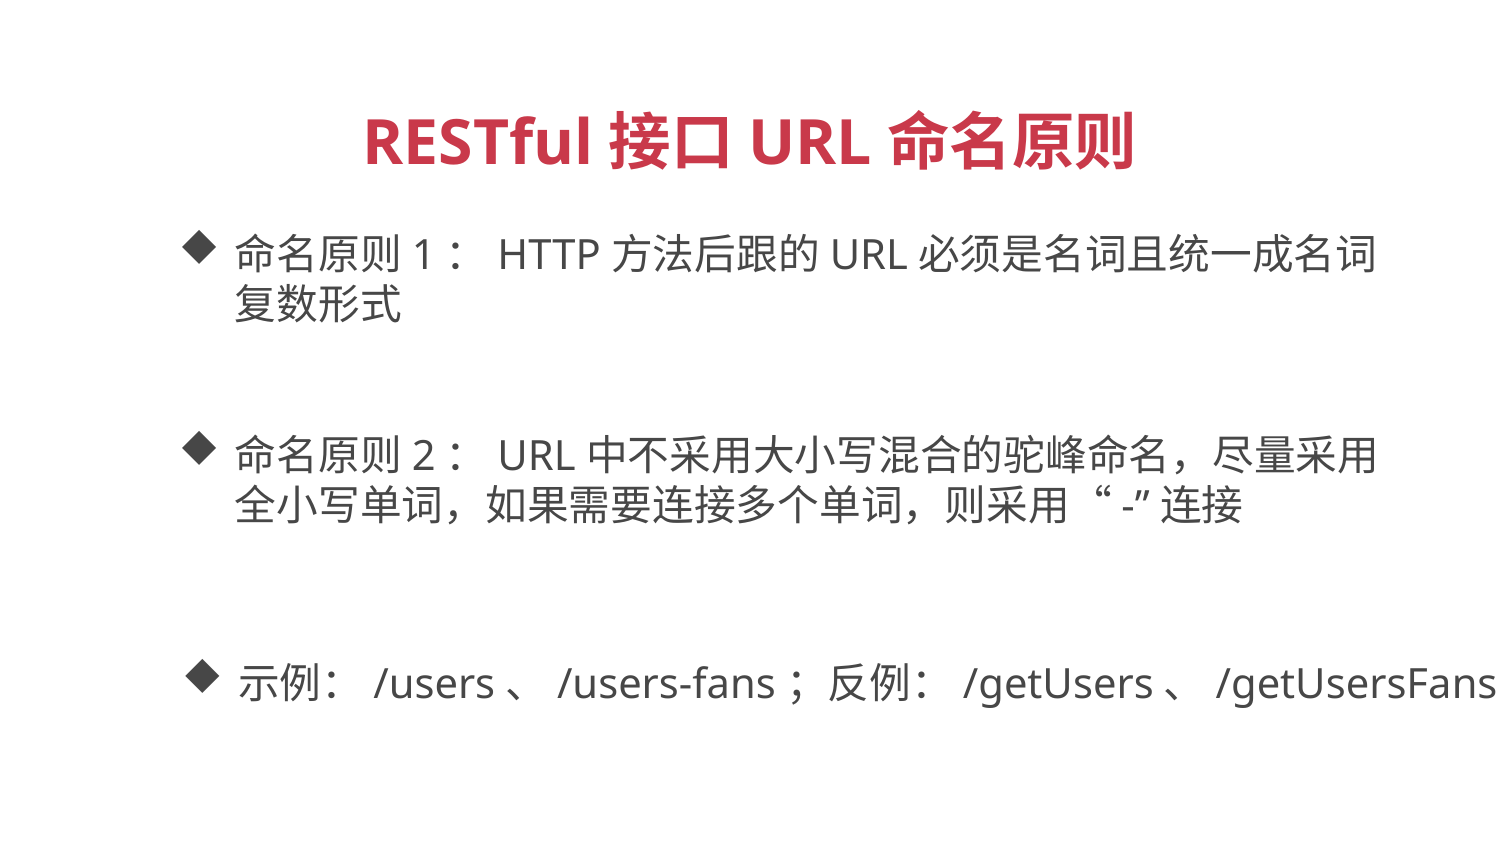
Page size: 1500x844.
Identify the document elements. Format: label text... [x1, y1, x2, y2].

text_box 命名原则2：URL中不采用大小写混合的驼峰命名，尽量采用全小写单词，如果需要连接多个单词，则采用“-”连接 [88, 421, 1429, 536]
text_box 示例：/users、/users-fans；反例：/getUsers、/getUsersFans [91, 649, 1500, 715]
text_box 命名原则1：HTTP方法后跟的URL必须是名词且统一成名词复数形式 [88, 220, 1430, 336]
text_box RESTful接口URL命名原则 [347, 94, 1153, 185]
